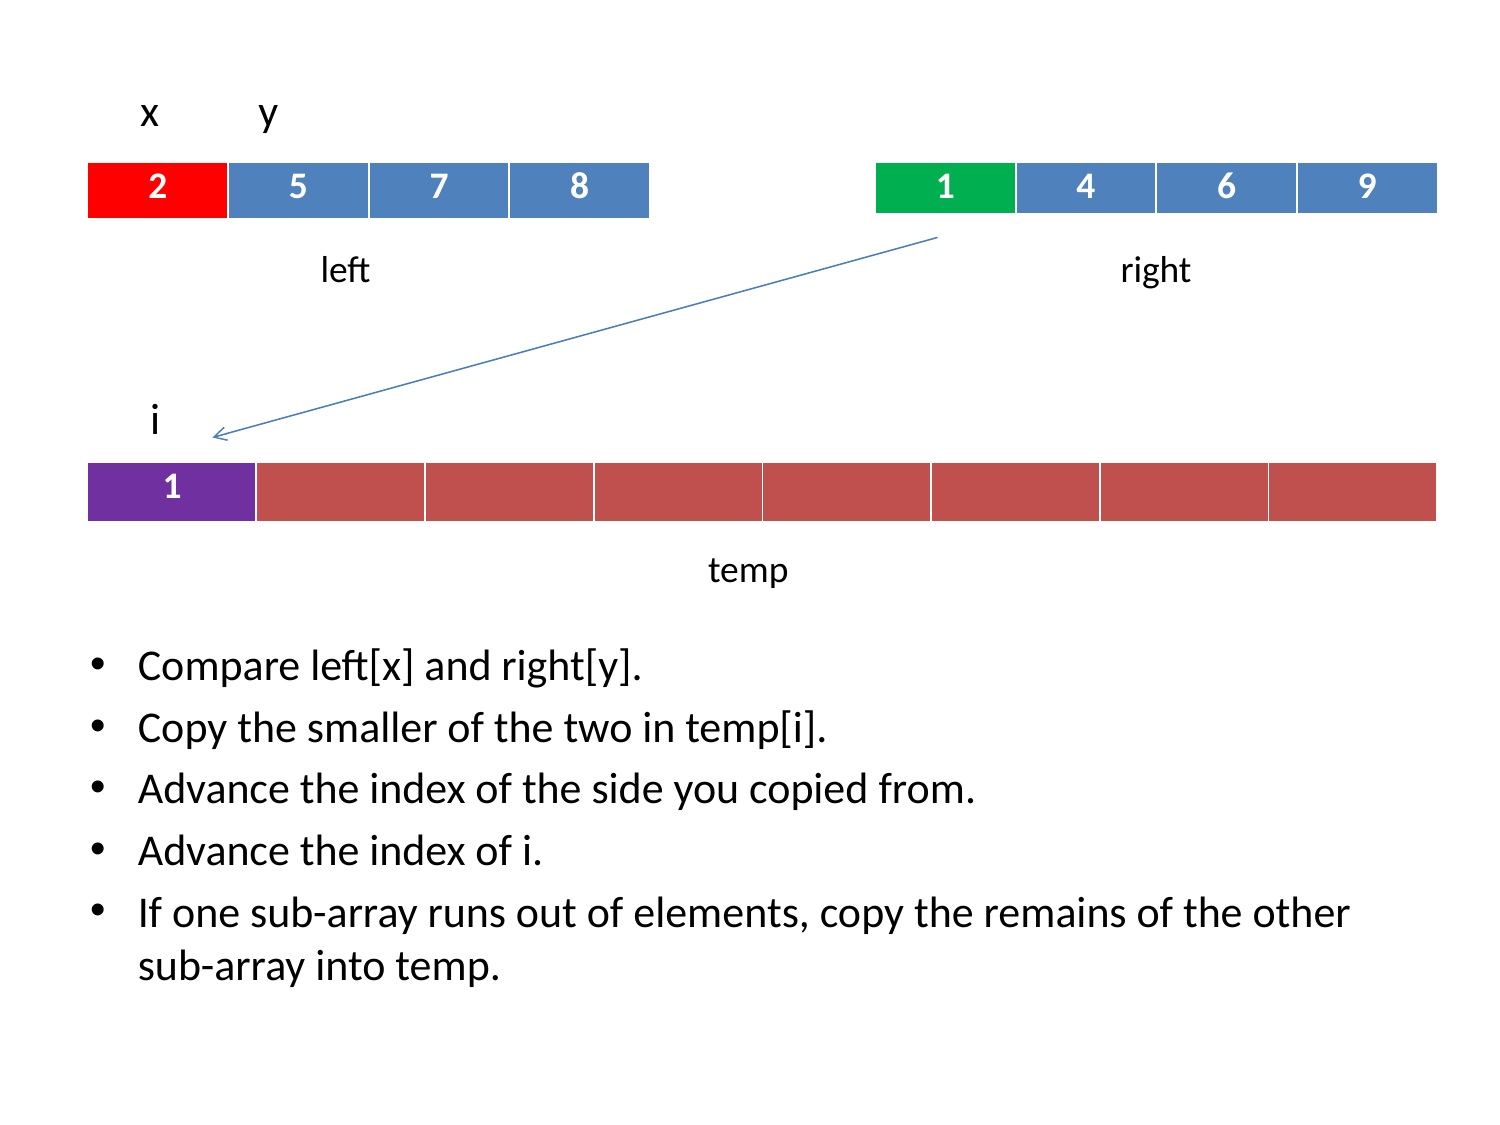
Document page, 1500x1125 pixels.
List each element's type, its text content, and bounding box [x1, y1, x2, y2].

table_header [763, 463, 930, 521]
table_header [257, 463, 424, 521]
table_header 2 [88, 163, 227, 218]
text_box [212, 237, 938, 438]
table_header 7 [370, 163, 508, 218]
table_header 1 [876, 163, 1015, 213]
table_header [932, 463, 1099, 521]
text_box temp [599, 537, 888, 598]
table_header 9 [1298, 163, 1437, 213]
table_header 5 [229, 163, 368, 218]
table_header 1 [88, 463, 255, 521]
table_header [426, 463, 593, 521]
table_header 4 [1017, 163, 1155, 213]
table_header [1101, 463, 1268, 521]
text_box right [1012, 237, 1300, 298]
table_header [595, 463, 762, 521]
table_header 8 [510, 163, 649, 218]
table_header 6 [1157, 163, 1296, 213]
list x y i Compare left[x] and right[y]. Copy the smaller of the two in temp[i]. Advance the index of the side you copied from. Advance the index of i. If one sub-array runs out of elements, copy the remains of the other sub-array into temp. [75, 75, 1425, 1005]
table_header [1269, 463, 1436, 521]
